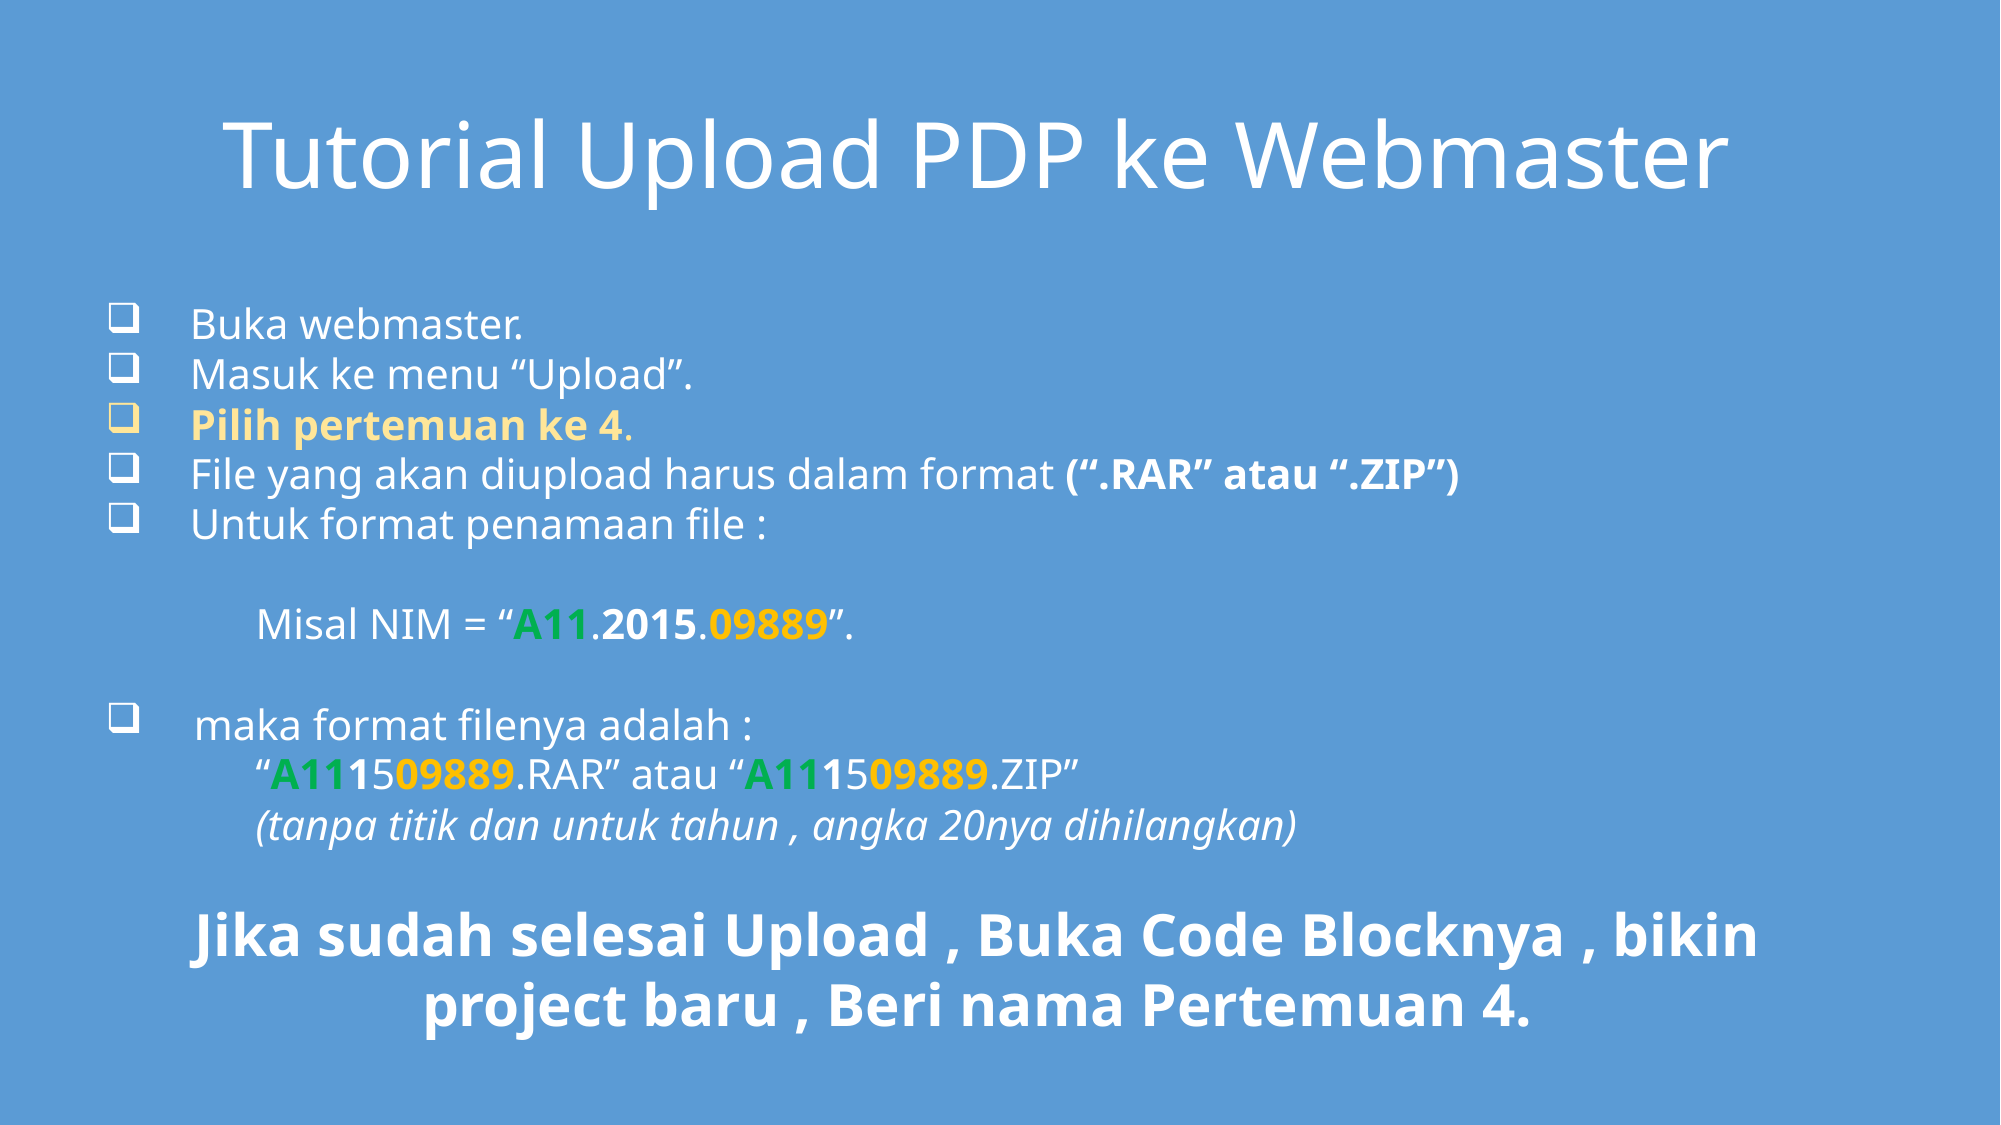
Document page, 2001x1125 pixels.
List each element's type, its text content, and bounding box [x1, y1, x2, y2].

title Tutorial Upload PDP ke Webmaster [196, 56, 1758, 260]
text_box Buka webmaster. Masuk ke menu “Upload”. Pilih pertemuan ke 4. File yang akan diupload harus dalam format (“.RAR” atau “.ZIP”) Untuk format penamaan file : Misal NIM = “A11.2015.09889”. maka format filenya adalah : “A111509889.RAR” atau “A111509889.ZIP” (tanpa titik dan untuk tahun , angka 20nya dihilangkan) Jika sudah selesai Upload , Buka Code Blocknya , bikin project baru , Beri nama Pertemuan 4. [90, 290, 1864, 1116]
